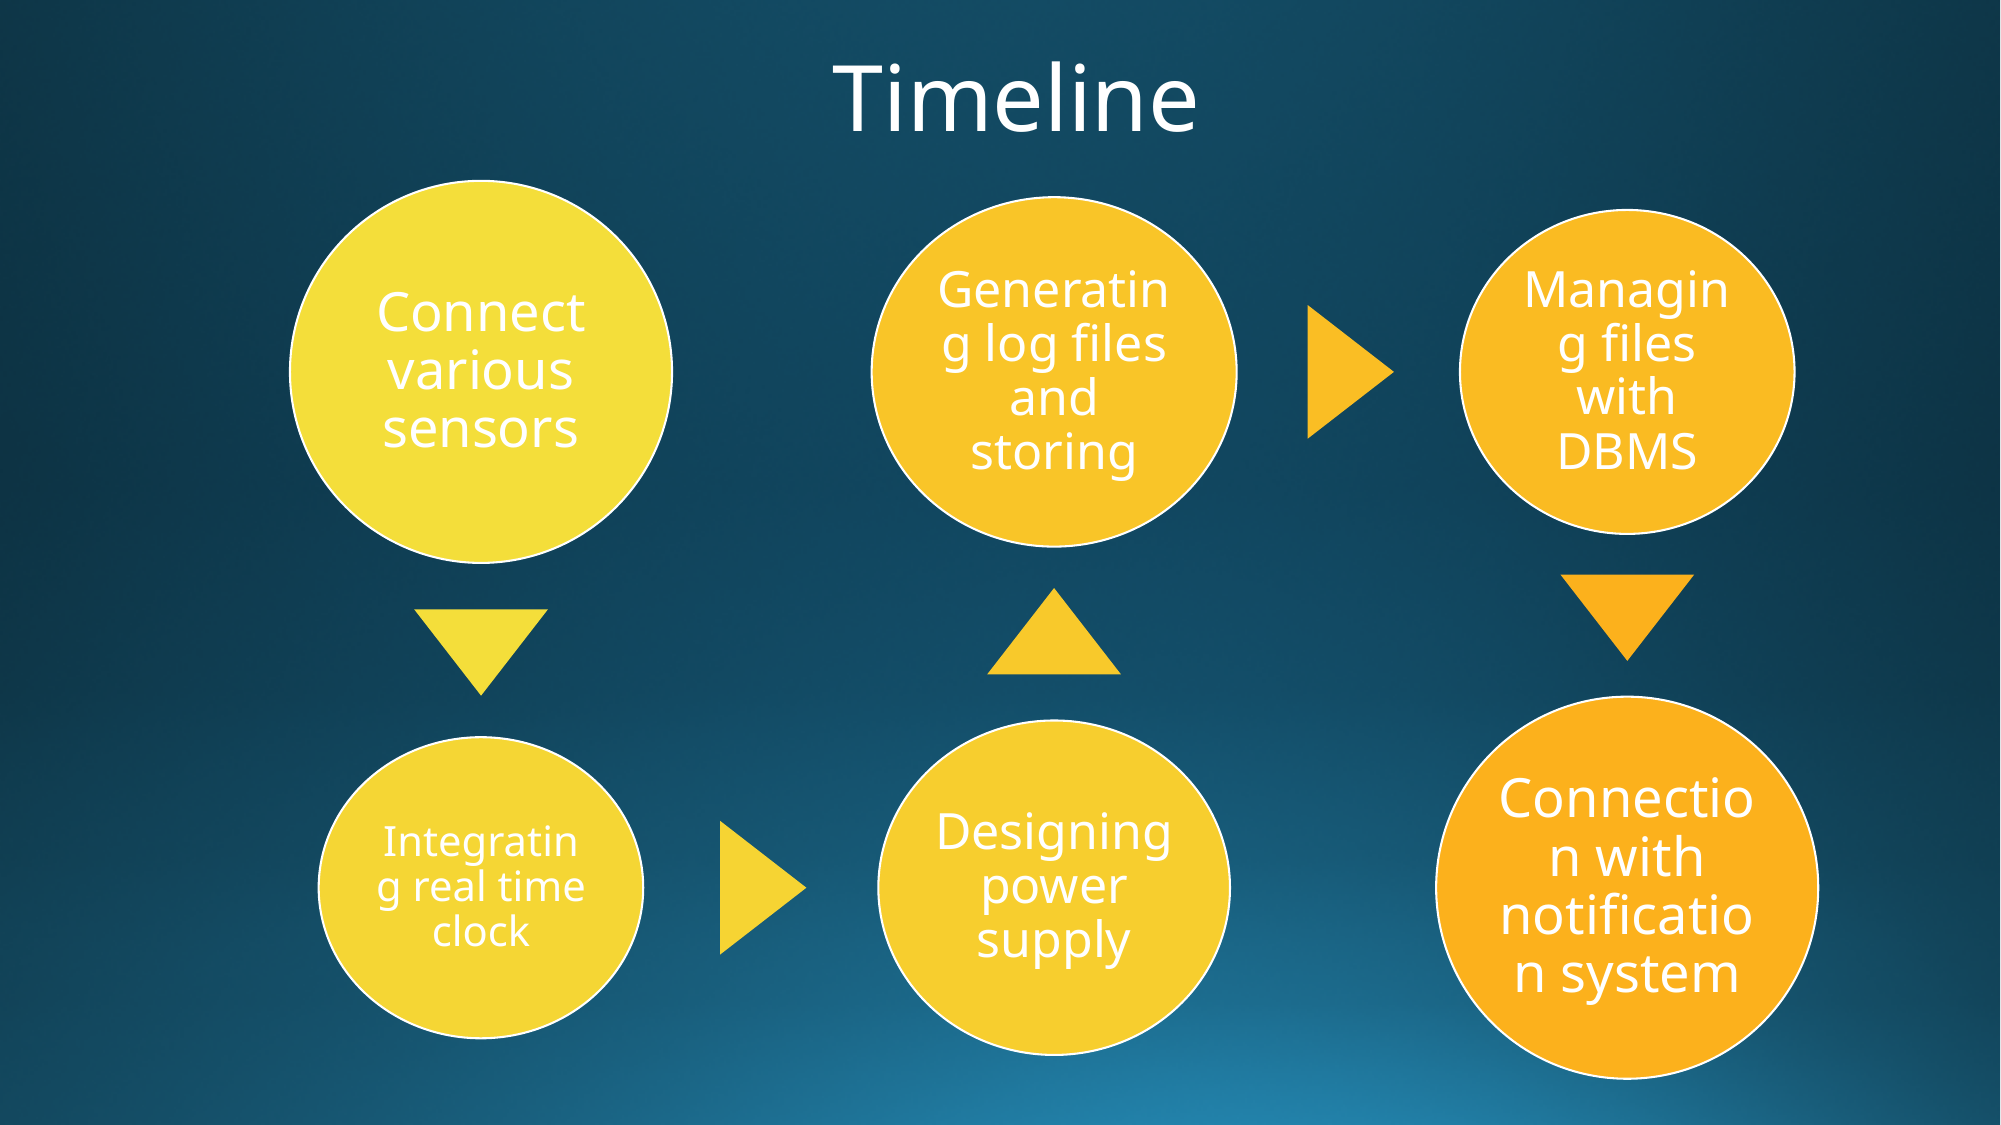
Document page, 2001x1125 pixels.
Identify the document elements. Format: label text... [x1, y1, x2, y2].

subtitle Timeline [266, 34, 1767, 159]
picture [0, 0, 2001, 1125]
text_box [289, 134, 1819, 1125]
